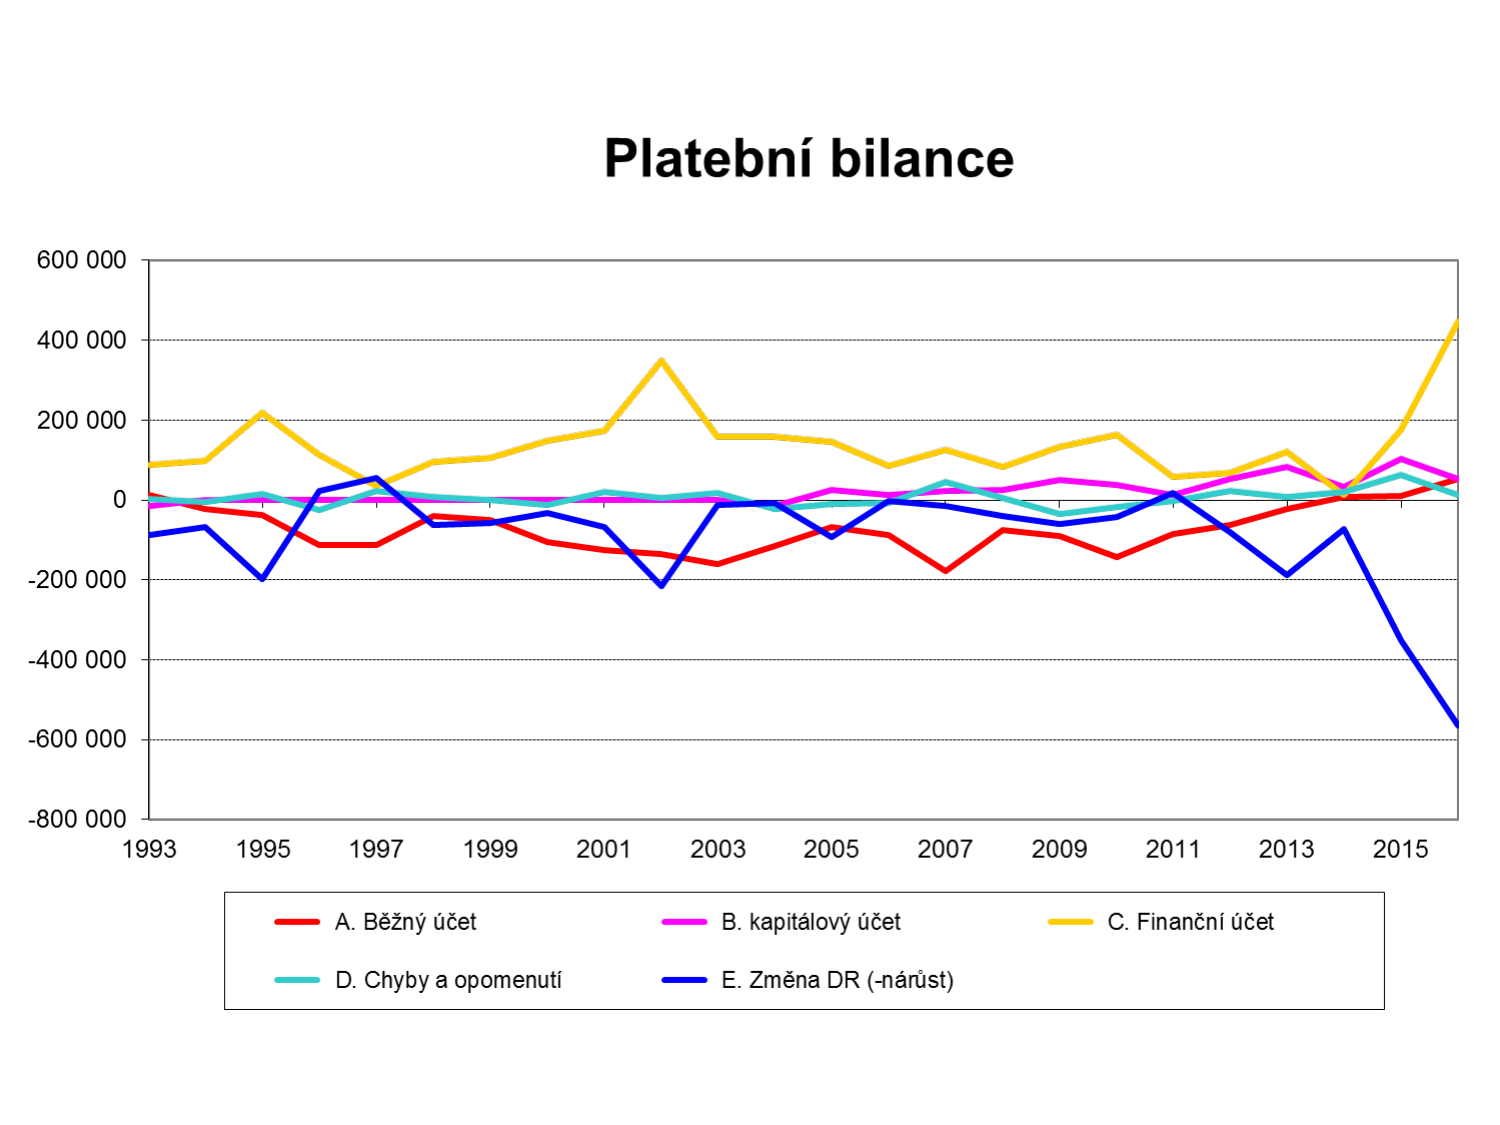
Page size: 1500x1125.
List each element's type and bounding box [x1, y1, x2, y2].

picture [9, 89, 1500, 1014]
